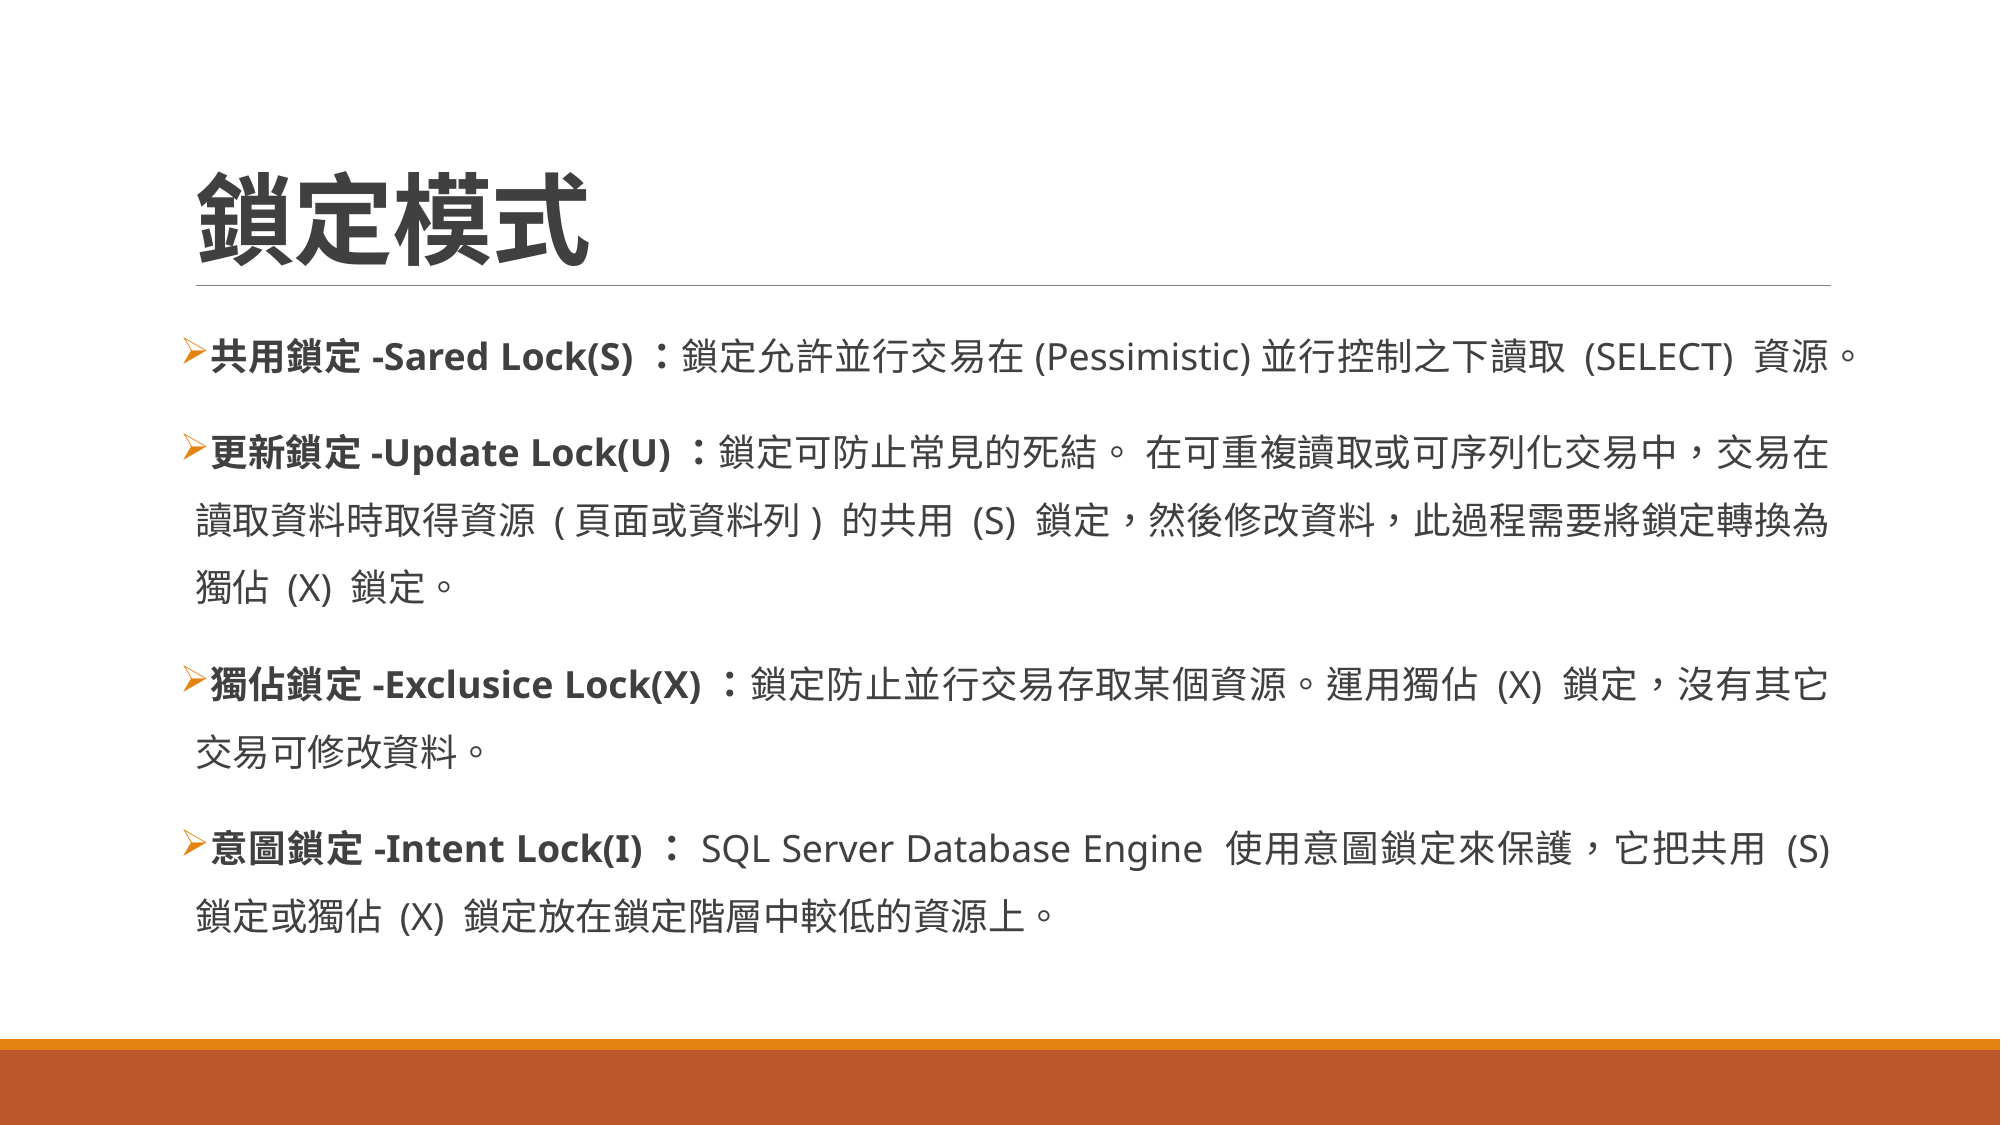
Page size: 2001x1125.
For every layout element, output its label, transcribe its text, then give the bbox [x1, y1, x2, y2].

title 鎖定模式 [180, 47, 1830, 285]
list 共用鎖定-Sared Lock(S)：鎖定允許並行交易在(Pessimistic)並行控制之下讀取 (SELECT) 資源。 更新鎖定-Update Lock(U)：鎖定可防止常見的死結。 在可重複讀取或可序列化交易中，交易在讀取資料時取得資源 (頁面或資料列) 的共用 (S) 鎖定，然後修改資料，此過程需要將鎖定轉換為獨佔 (X) 鎖定。 獨佔鎖定-Exclusice Lock(X)：鎖定防止並行交易存取某個資源。運用獨佔 (X) 鎖定，沒有其它交易可修改資料。 意圖鎖定-Intent Lock(I)：SQL Server Database Engine 使用意圖鎖定來保護，它把共用 (S) 鎖定或獨佔 (X) 鎖定放在鎖定階層中較低的資源上。 [180, 302, 1830, 963]
